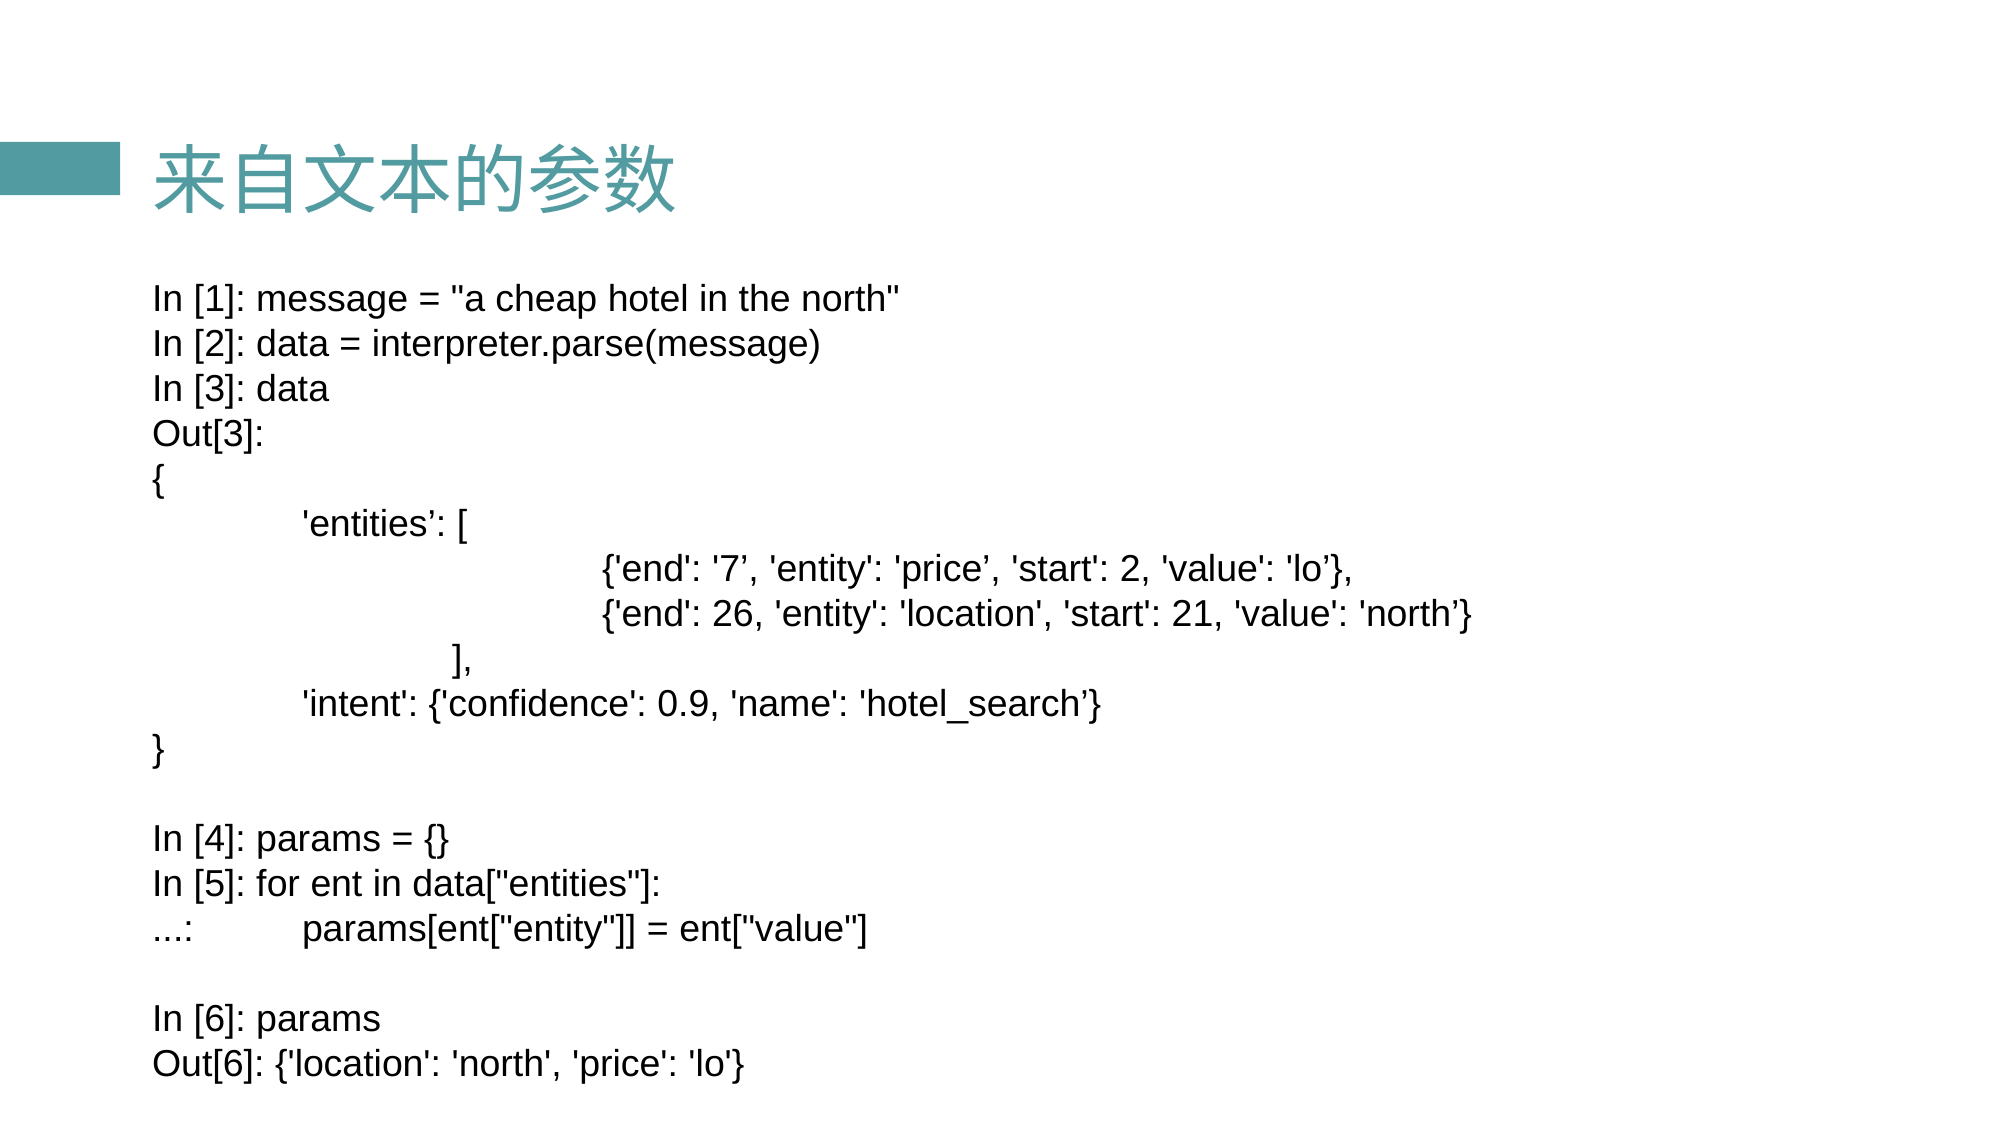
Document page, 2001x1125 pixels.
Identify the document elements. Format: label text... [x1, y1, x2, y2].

title 来自文本的参数 [137, 59, 1863, 278]
text_box In [1]: message = "a cheap hotel in the north" In [2]: data = interpreter.parse(message) In [3]: data Out[3]: { 'entities’: [ {'end': '7’, 'entity': 'price’, 'start': 2, 'value': 'lo’}, {'end': 26, 'entity': 'location', 'start': 21, 'value': 'north’} ], 'intent': {'confidence': 0.9, 'name': 'hotel_search’} } In [4]: params = {} In [5]: for ent in data["entities"]: ...: params[ent["entity"]] = ent["value"] In [6]: params Out[6]: {'location': 'north', 'price': 'lo'} [137, 266, 1638, 1092]
